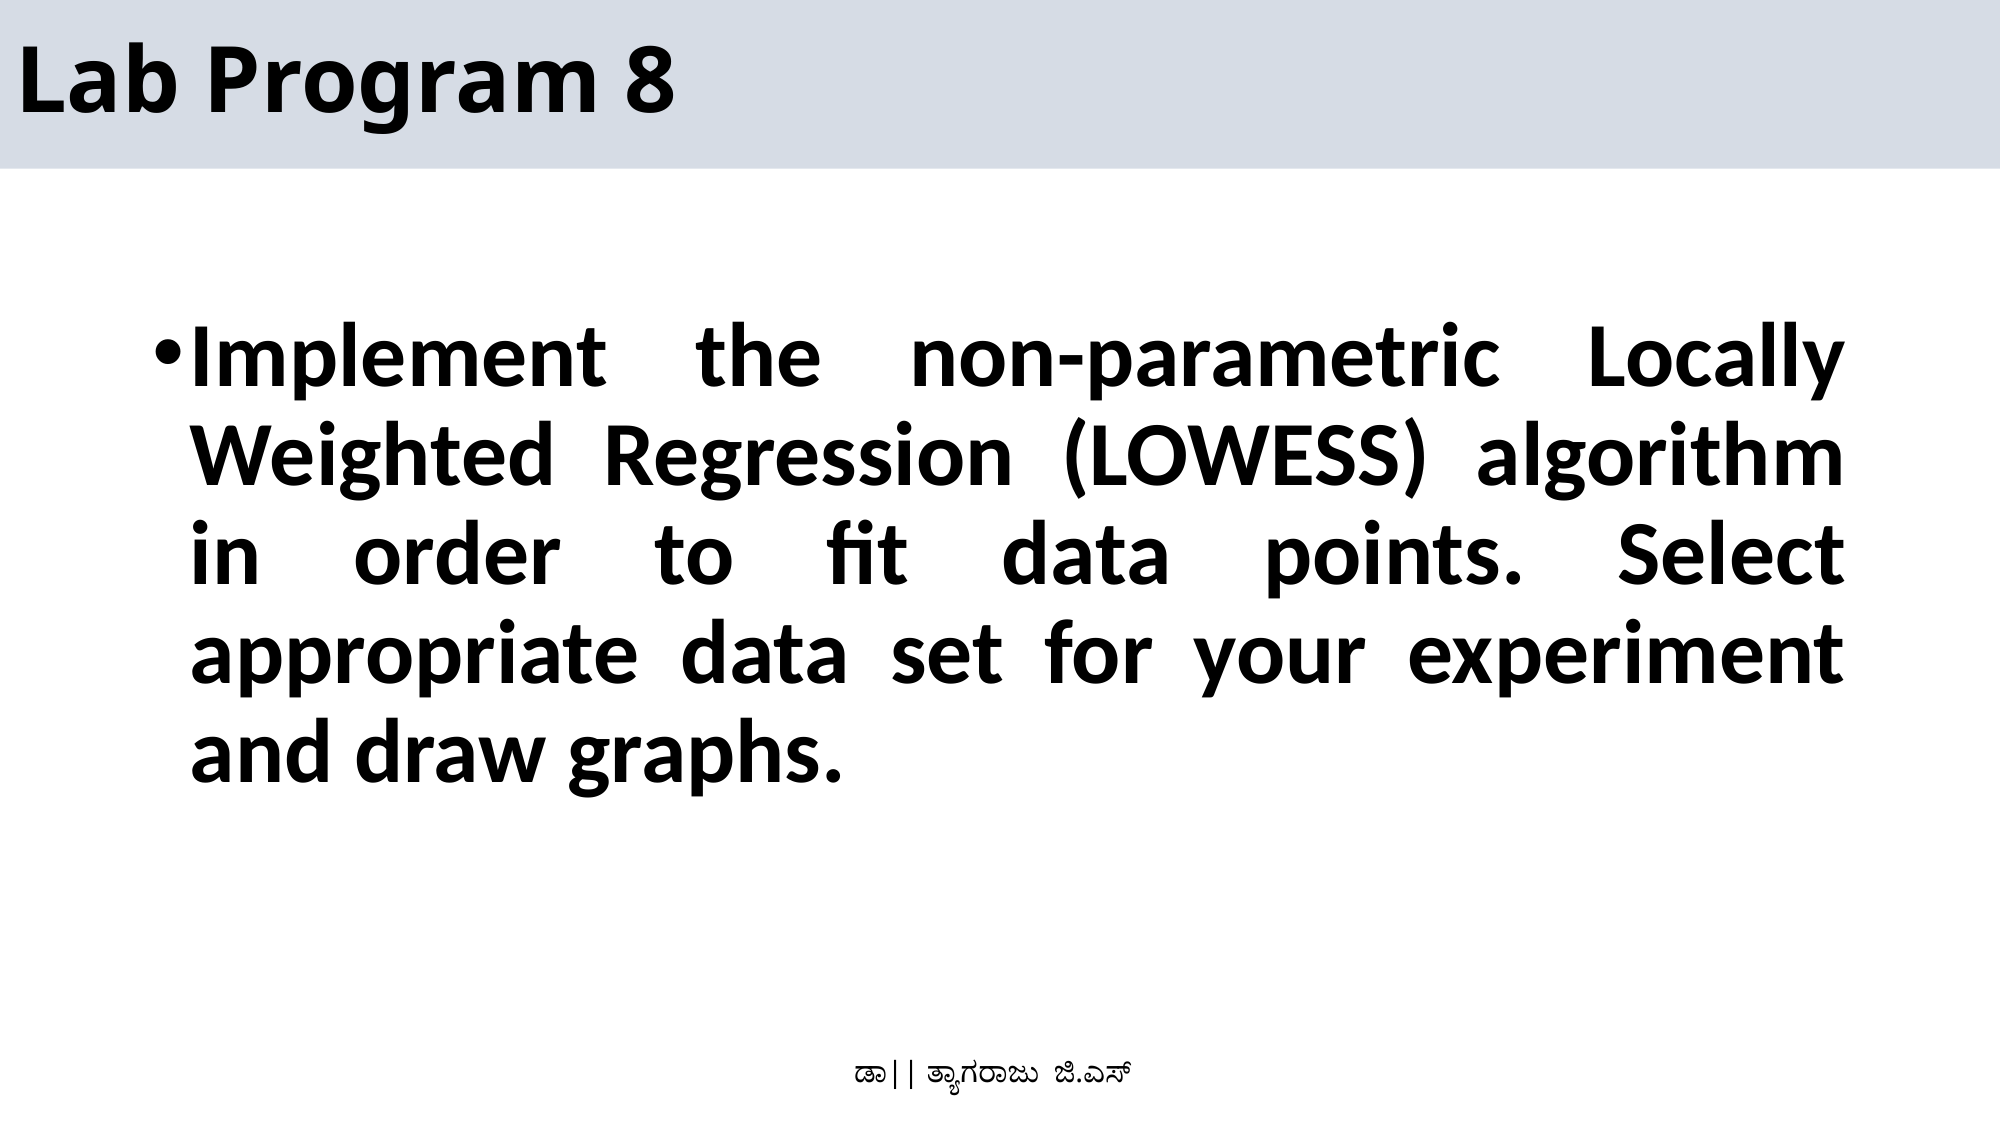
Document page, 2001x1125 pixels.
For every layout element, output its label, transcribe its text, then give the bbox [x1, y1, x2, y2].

footer ಡಾ|| ತ್ಯಾಗರಾಜು ಜಿ.ಎಸ್ [662, 1042, 1338, 1103]
title Lab Program 8 [0, 0, 2000, 169]
list Implement the non-parametric Locally Weighted Regression (LOWESS) algorithm in order to fit data points. Select appropriate data set for your experiment and draw graphs. [137, 299, 1863, 1014]
